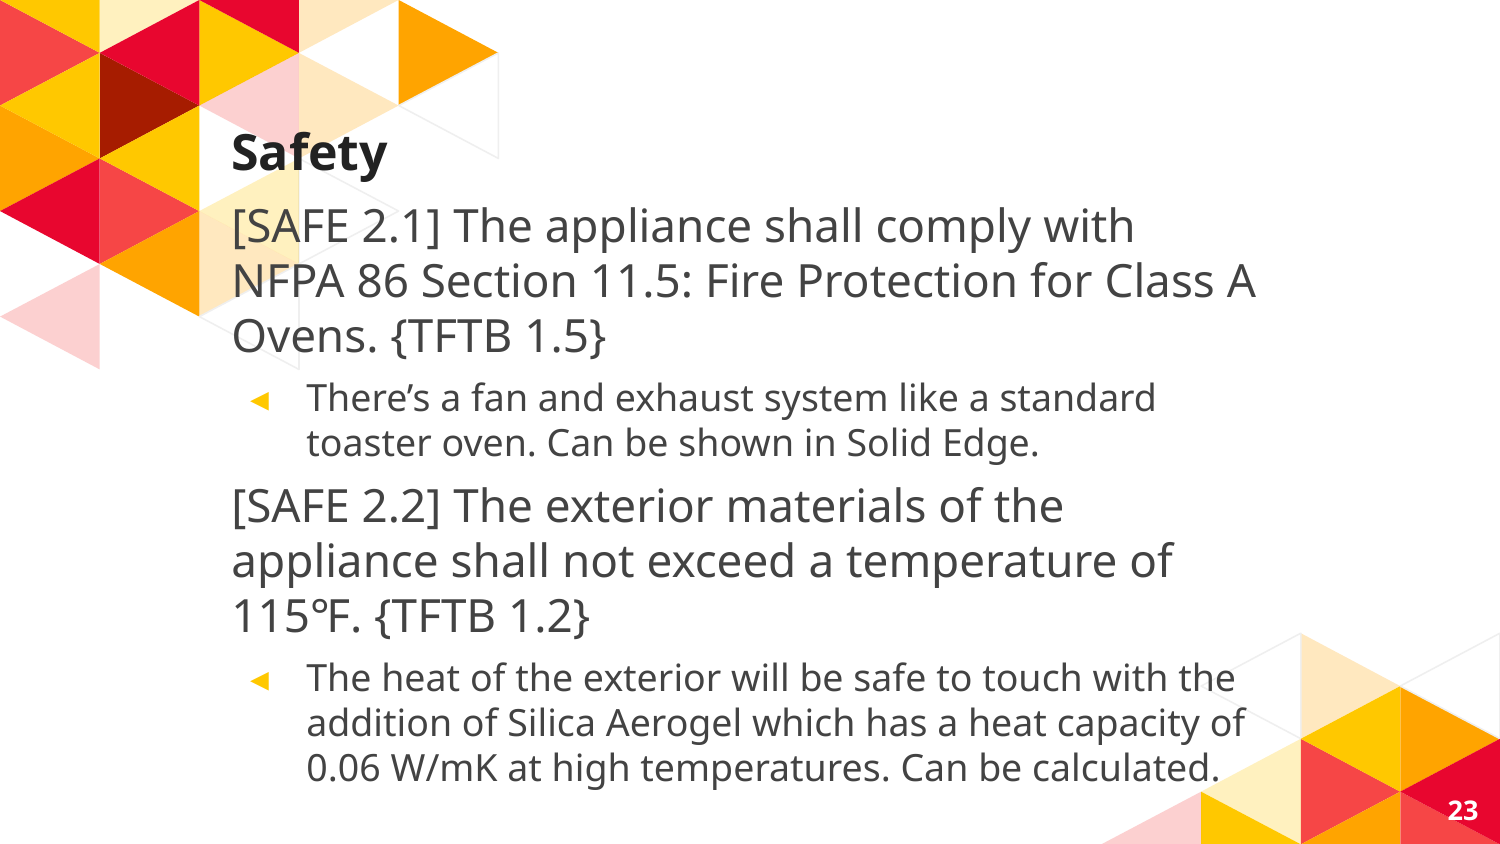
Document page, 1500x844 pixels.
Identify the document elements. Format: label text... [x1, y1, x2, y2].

slide_number 23 [1403, 779, 1494, 844]
title Safety [216, 85, 1276, 181]
list [SAFE 2.1] The appliance shall comply with NFPA 86 Section 11.5: Fire Protection for Class A Ovens. {TFTB 1.5} There’s a fan and exhaust system like a standard toaster oven. Can be shown in Solid Edge. [SAFE 2.2] The exterior materials of the appliance shall not exceed a temperature of 115℉. {TFTB 1.2} The heat of the exterior will be safe to touch with the addition of Silica Aerogel which has a heat capacity of 0.06 W/mK at high temperatures. Can be calculated. [216, 181, 1276, 659]
